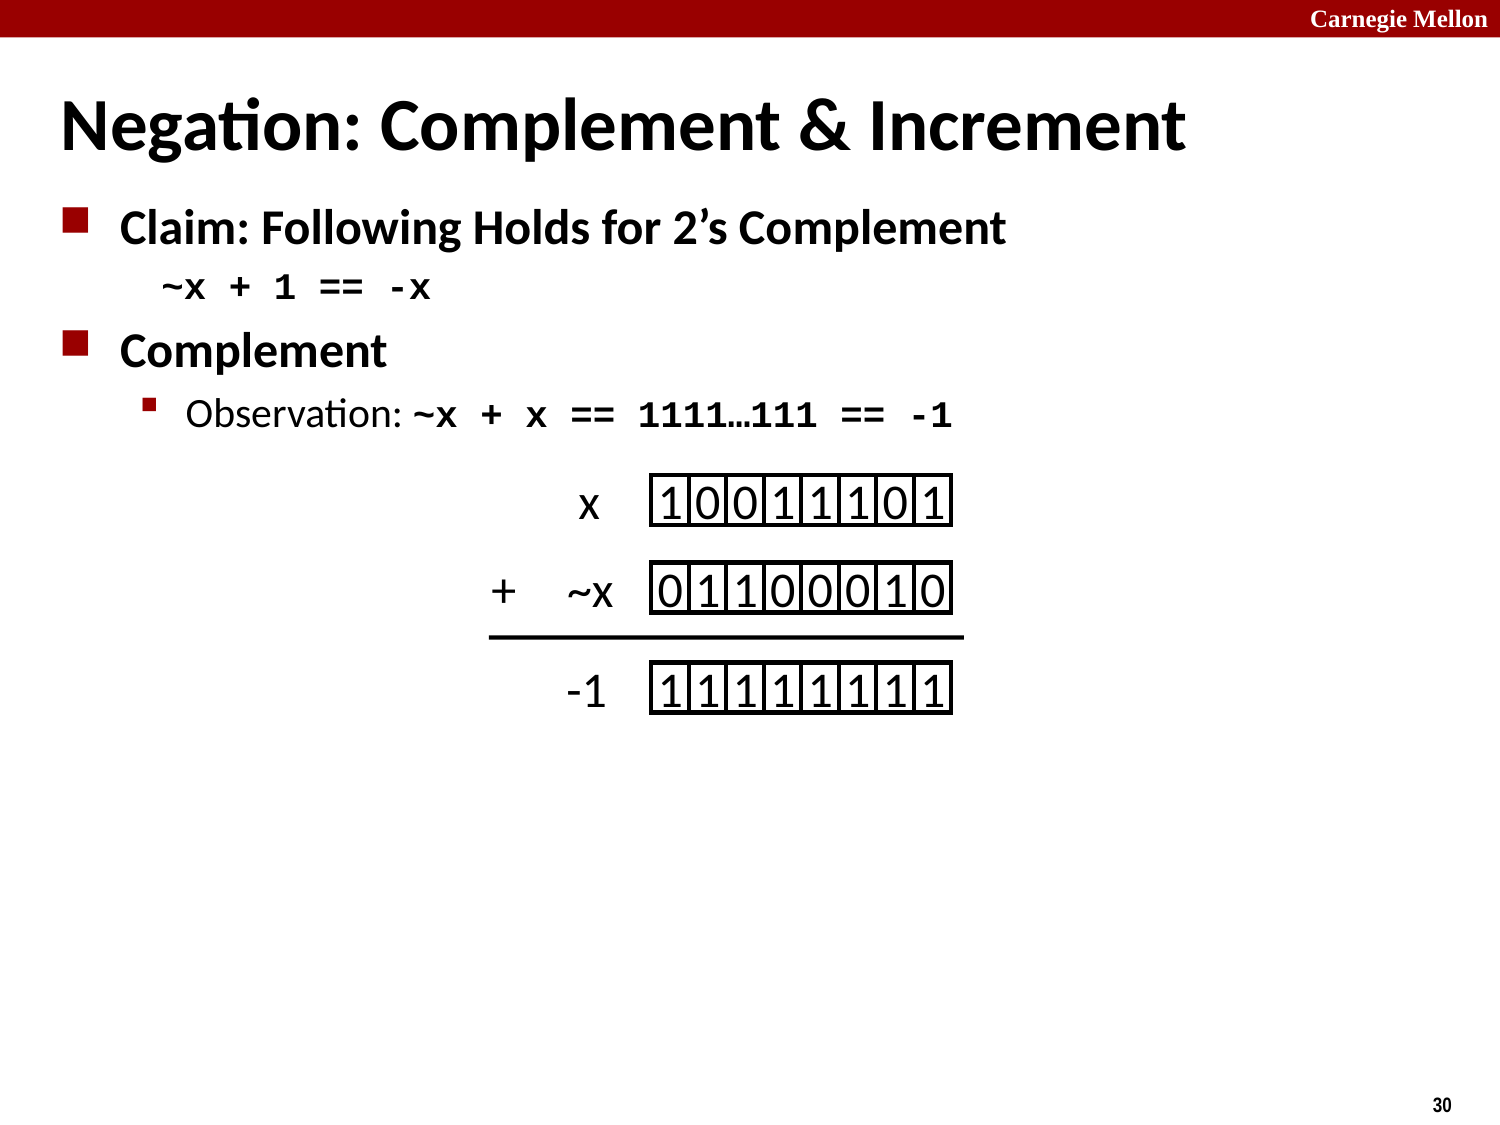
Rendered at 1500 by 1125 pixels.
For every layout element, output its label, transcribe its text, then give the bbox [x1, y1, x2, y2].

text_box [476, 462, 964, 726]
list Claim: Following Holds for 2’s Complement ~x + 1 == -x Complement Observation: ~x + x == 1111…111 == -1 [48, 187, 1338, 1045]
title Negation: Complement & Increment [45, 74, 1500, 167]
